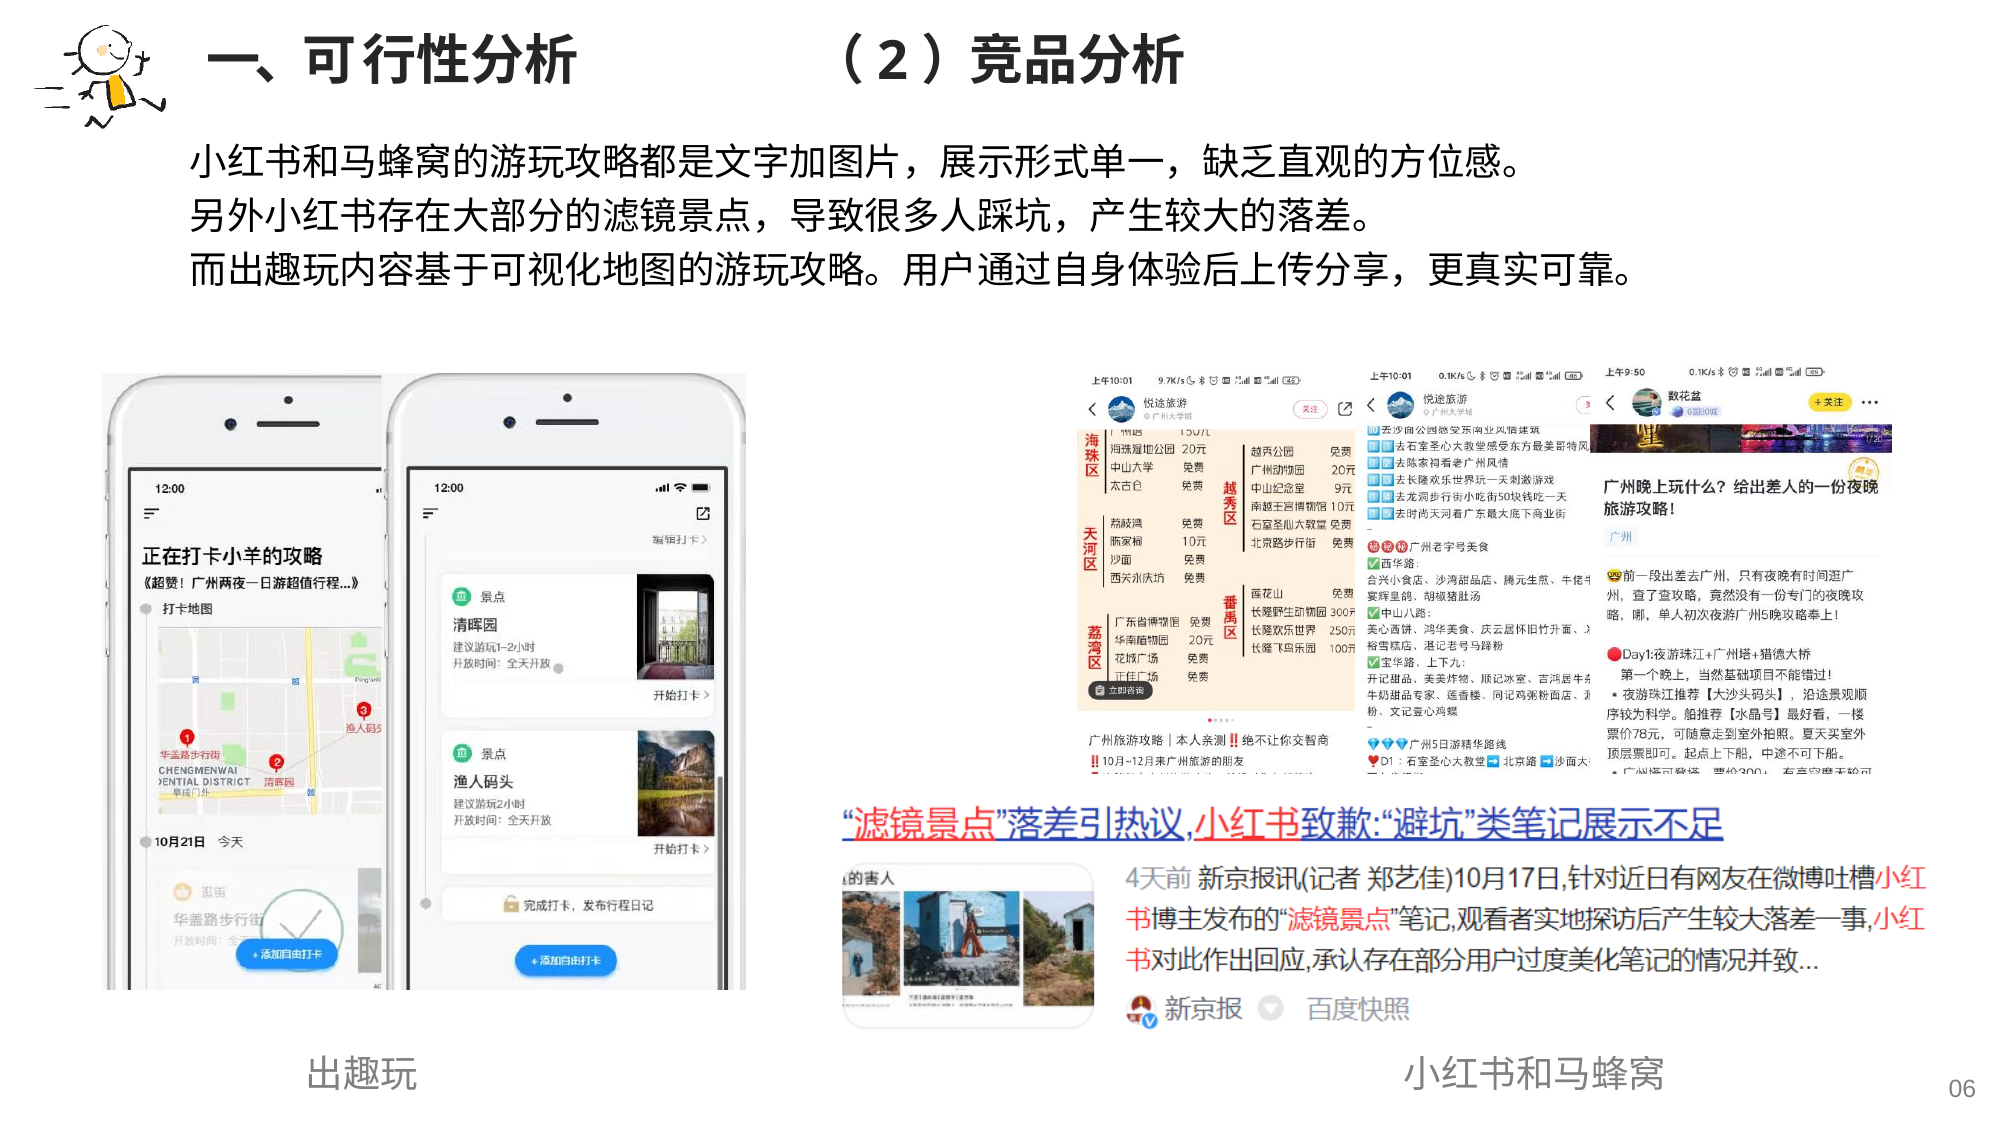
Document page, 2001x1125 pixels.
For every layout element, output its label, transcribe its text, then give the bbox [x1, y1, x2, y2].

text_box 06 [1503, 1058, 1992, 1110]
text_box 小红书和马蜂窝的游玩攻略都是文字加图片，展示形式单一，缺乏直观的方位感。 另外小红书存在大部分的滤镜景点，导致很多人踩坑，产生较大的落差。 而出趣玩内容基于可视化地图的游玩攻略。用户通过自身体验后上传分享，更真实可靠。 [175, 121, 1668, 298]
picture [19, 17, 176, 140]
text_box 出趣玩 [291, 1042, 434, 1103]
text_box 一、可 行 性 分 析 [191, 17, 708, 98]
picture [102, 373, 746, 990]
picture [782, 354, 1985, 1056]
text_box （2）竞 品 分 析 [795, 17, 1260, 98]
text_box 小红书和马蜂窝 [1388, 1056, 1702, 1103]
